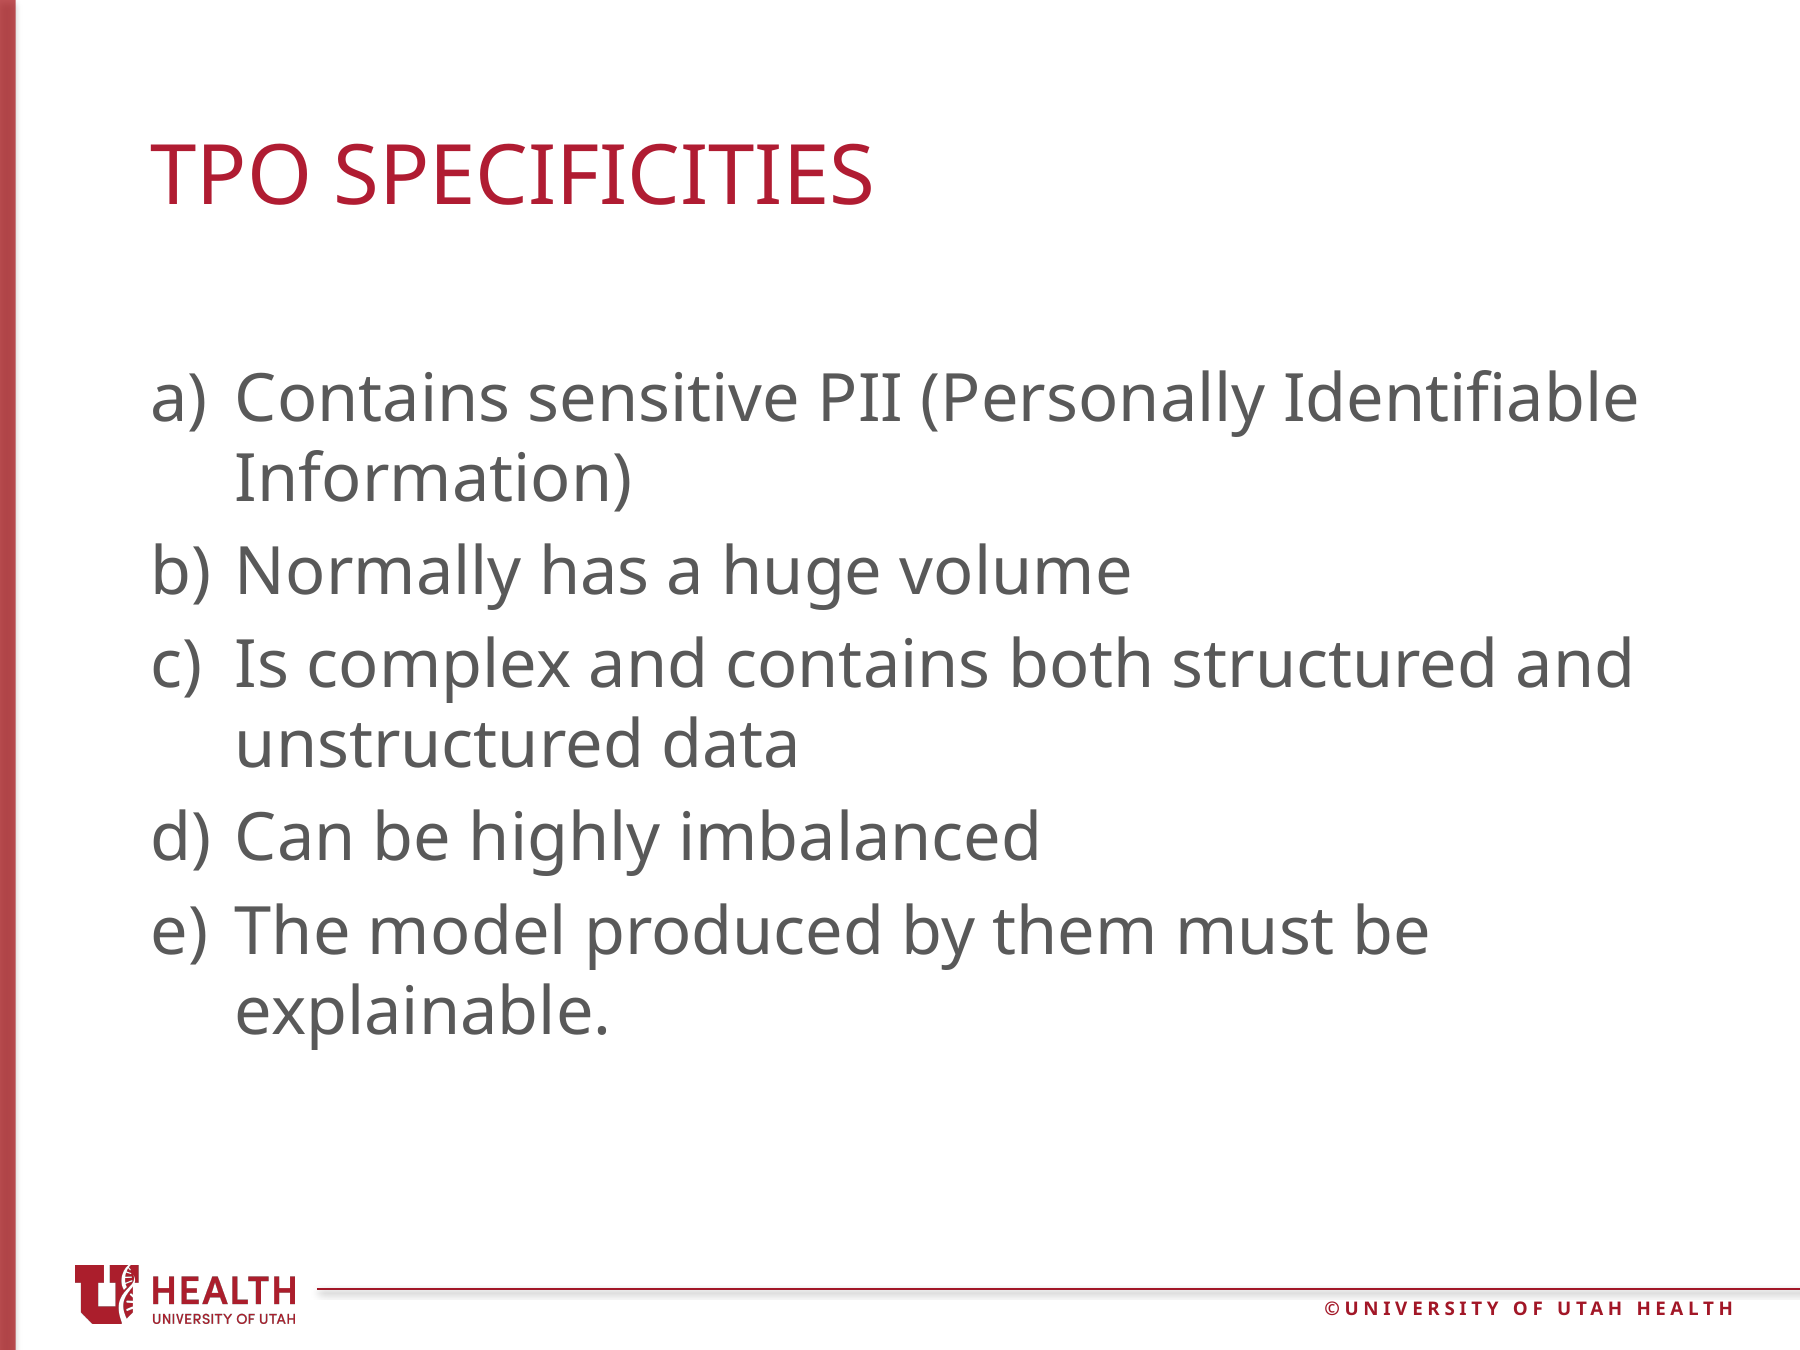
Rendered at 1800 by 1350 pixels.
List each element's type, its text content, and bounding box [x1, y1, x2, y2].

picture [75, 1265, 295, 1324]
list Contains sensitive PII (Personally Identifiable Information) Normally has a huge volume Is complex and contains both structured and unstructured data Can be highly imbalanced The model produced by them must be explainable. [135, 346, 1696, 1225]
title TPO Specificities [135, 113, 1710, 223]
